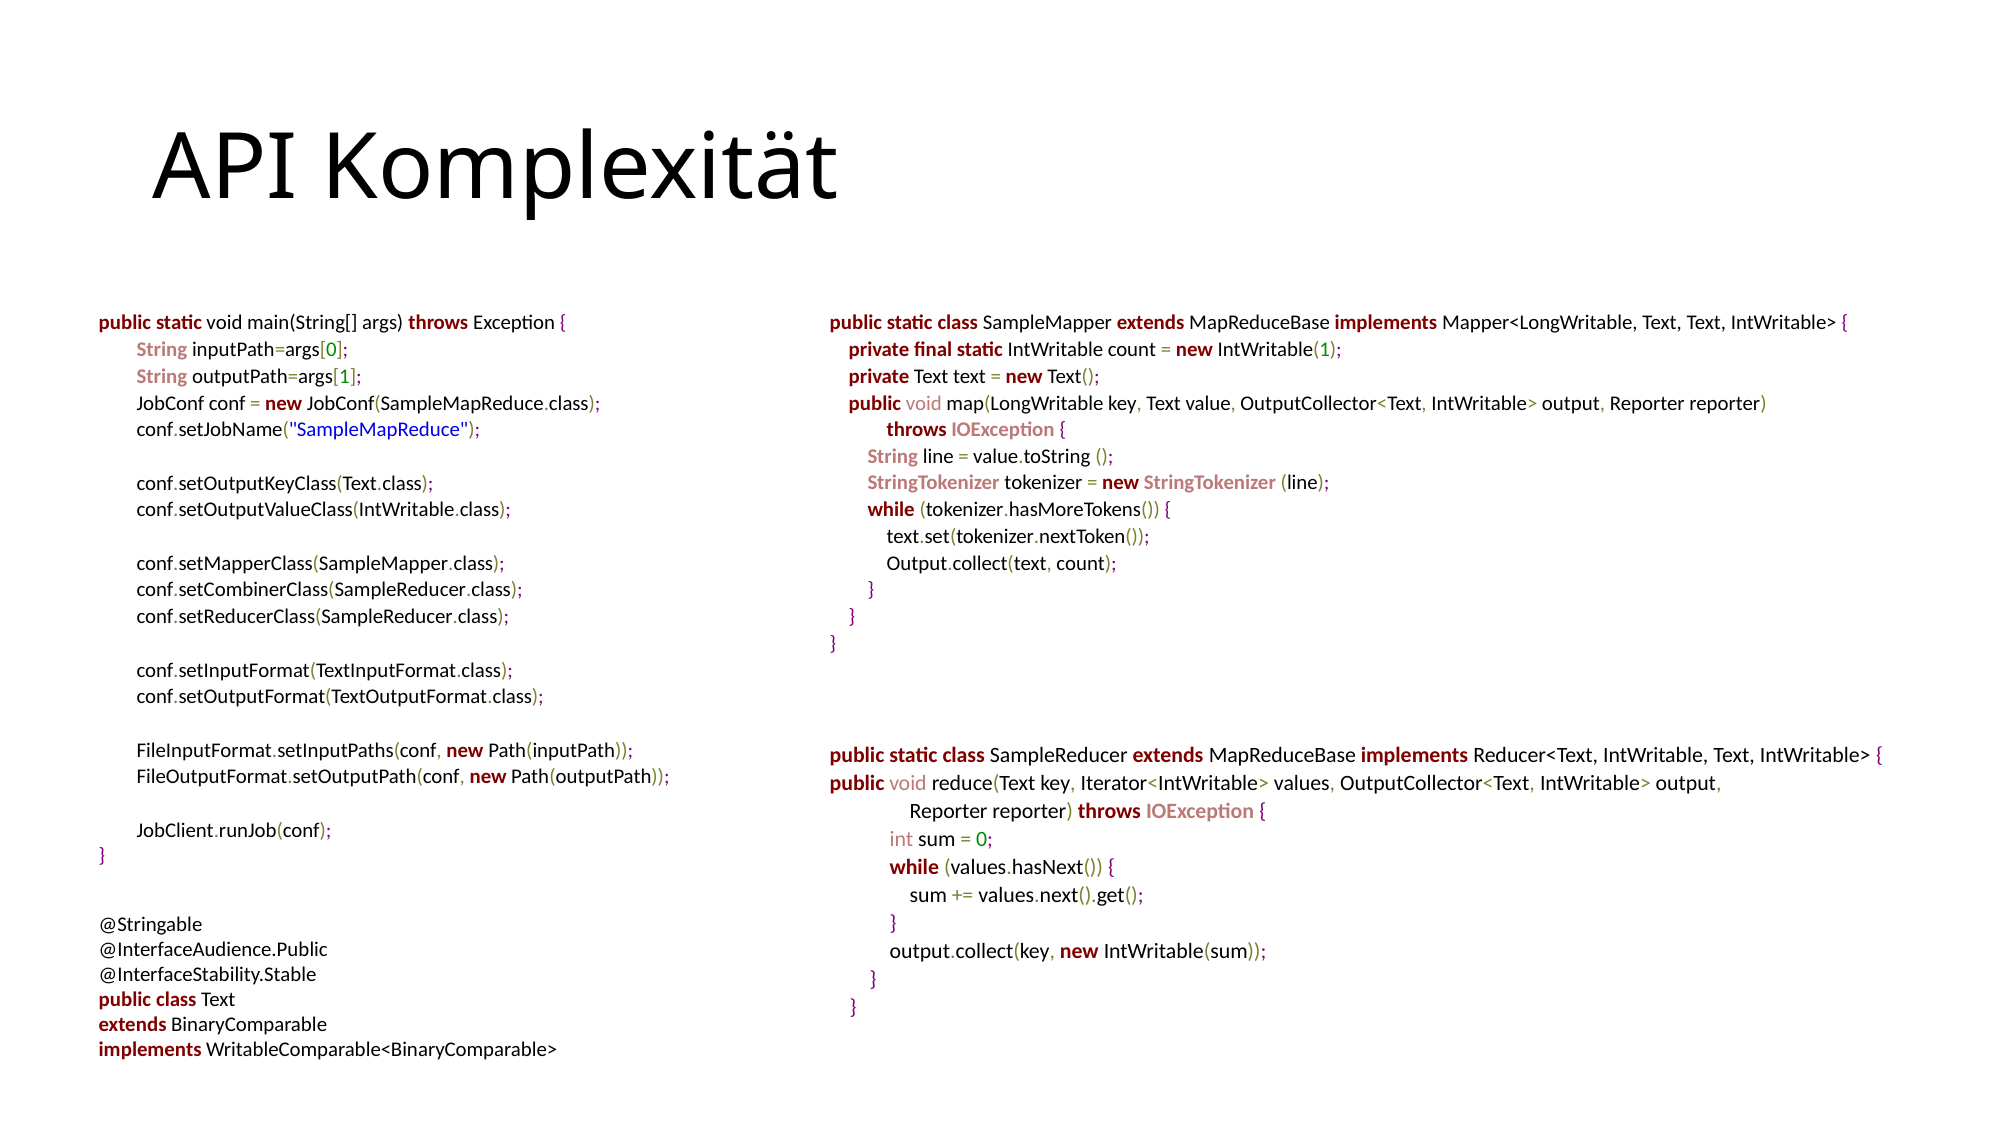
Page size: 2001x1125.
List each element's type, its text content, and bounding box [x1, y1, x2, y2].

text_box public static class SampleReducer extends MapReduceBase implements Reducer<Text, IntWritable, Text, IntWritable> { public void reduce(Text key, Iterator<IntWritable> values, OutputCollector<Text, IntWritable> output, Reporter reporter) throws IOException { int sum = 0; while (values.hasNext()) { sum += values.next().get(); } output.collect(key, new IntWritable(sum)); } } [814, 731, 1916, 1027]
text_box public static void main(String[] args) throws Exception { String inputPath=args[0]; String outputPath=args[1]; JobConf conf = new JobConf(SampleMapReduce.class); conf.setJobName("SampleMapReduce"); conf.setOutputKeyClass(Text.class); conf.setOutputValueClass(IntWritable.class); conf.setMapperClass(SampleMapper.class); conf.setCombinerClass(SampleReducer.class); conf.setReducerClass(SampleReducer.class); conf.setInputFormat(TextInputFormat.class); conf.setOutputFormat(TextOutputFormat.class); FileInputFormat.setInputPaths(conf, new Path(inputPath)); FileOutputFormat.setOutputPath(conf, new Path(outputPath)); JobClient.runJob(conf); } [83, 300, 774, 874]
text_box public static class SampleMapper extends MapReduceBase implements Mapper<LongWritable, Text, Text, IntWritable> { private final static IntWritable count = new IntWritable(1); private Text text = new Text(); public void map(LongWritable key, Text value, OutputCollector<Text, IntWritable> output, Reporter reporter) throws IOException { String line = value.toString (); StringTokenizer tokenizer = new StringTokenizer (line); while (tokenizer.hasMoreTokens()) { text.set(tokenizer.nextToken()); Output.collect(text, count); } } } [814, 299, 1916, 662]
text_box @Stringable @InterfaceAudience.Public @InterfaceStability.Stable public class Text extends BinaryComparable implements WritableComparable<BinaryComparable> [84, 903, 745, 1068]
title API Komplexität [137, 59, 1863, 278]
